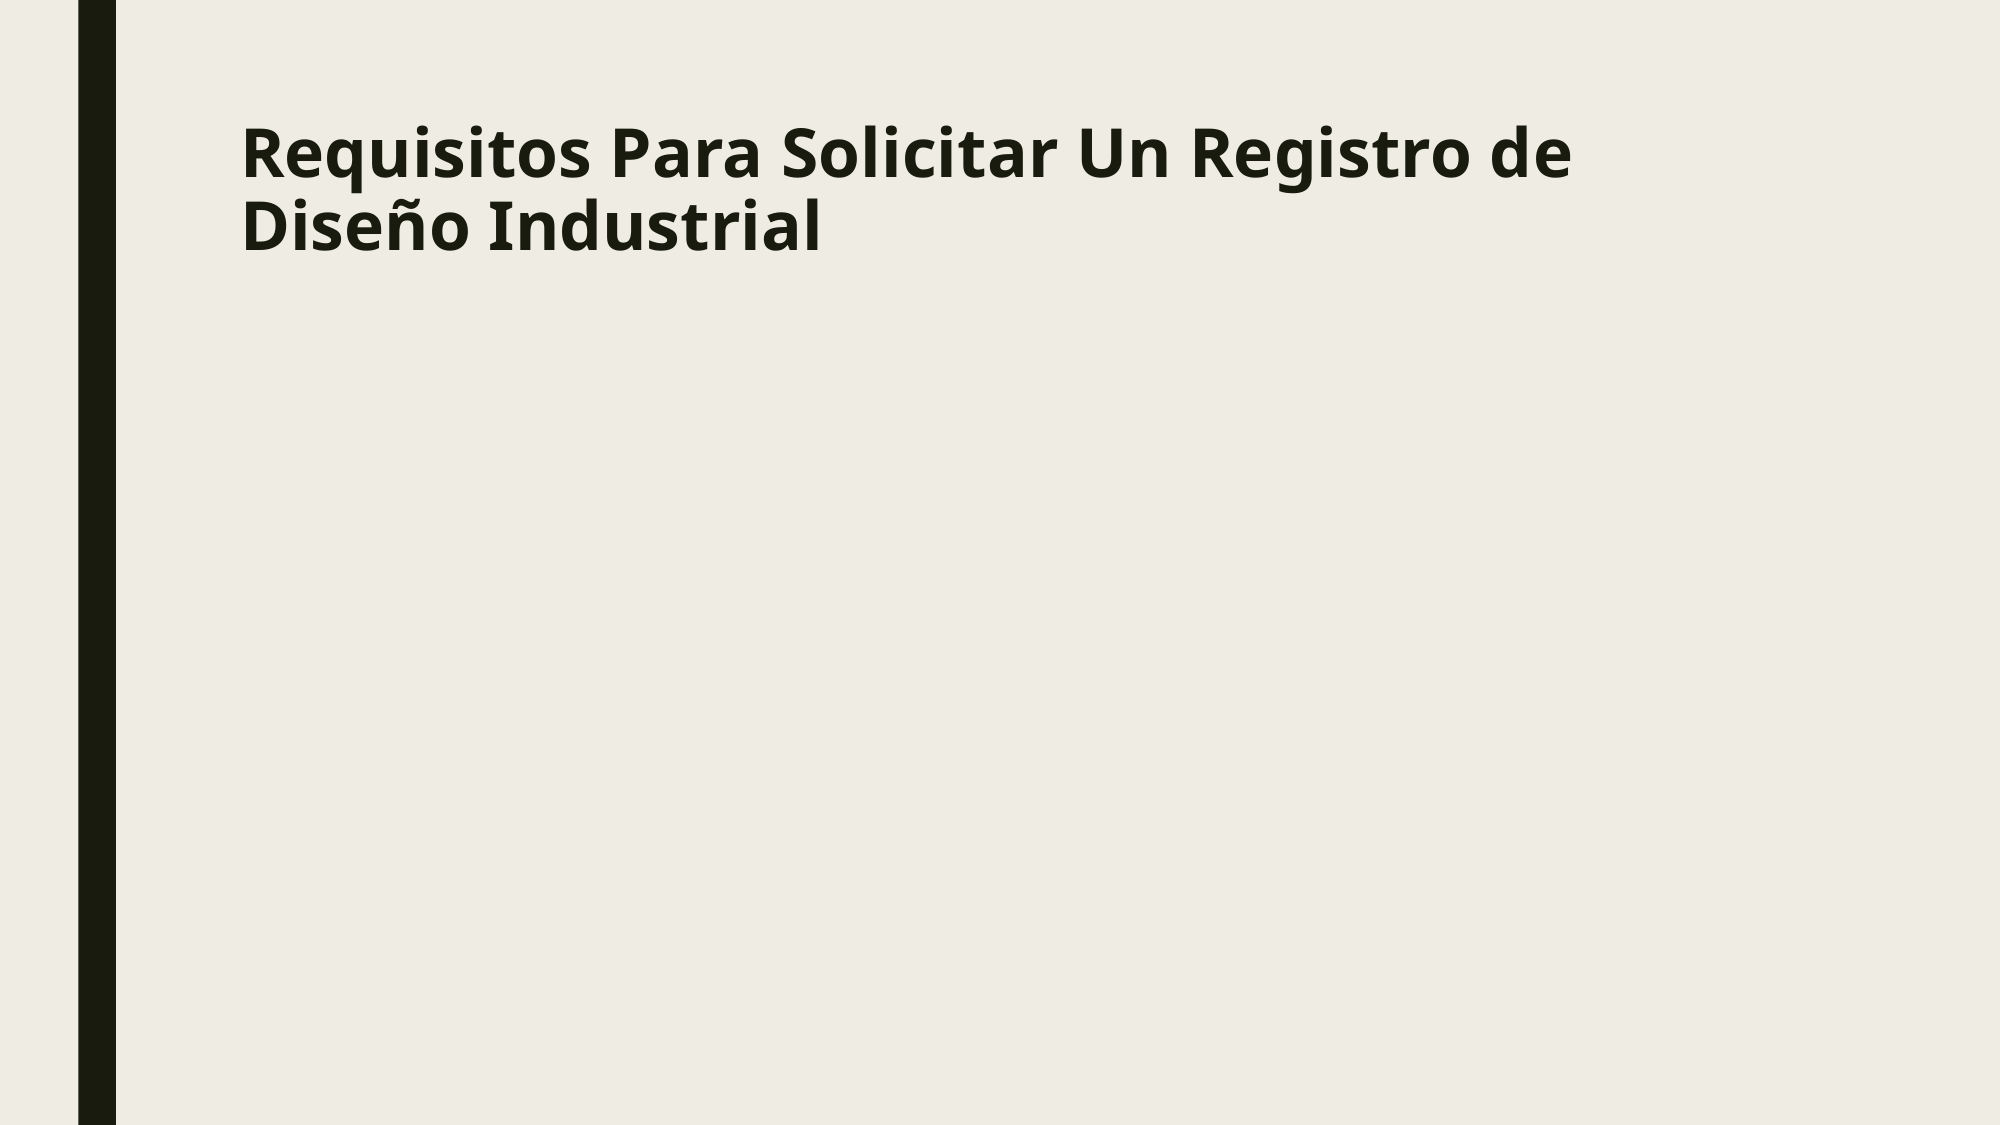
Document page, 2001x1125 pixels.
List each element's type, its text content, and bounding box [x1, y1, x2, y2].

title Requisitos Para Solicitar Un Registro de Diseño Industrial [225, 112, 1800, 357]
